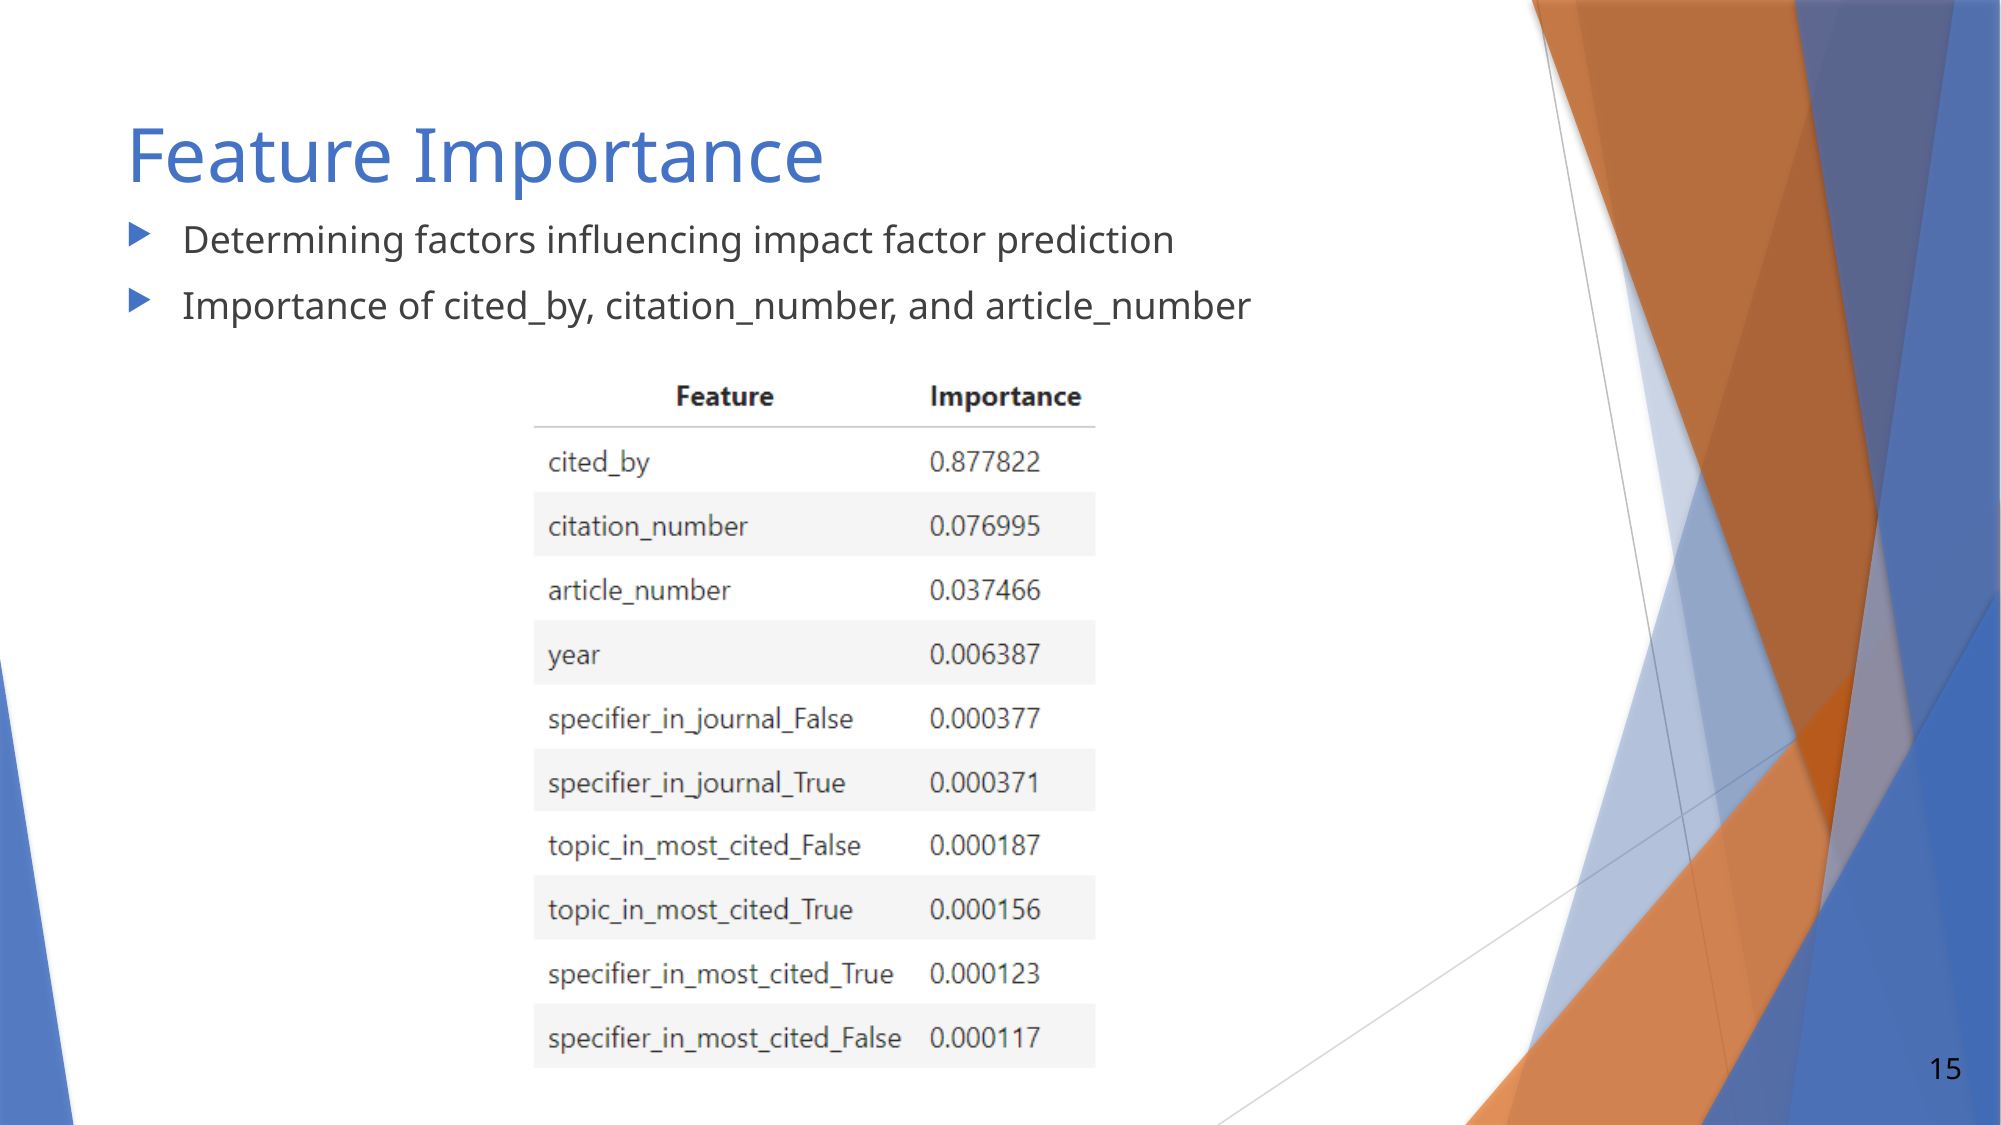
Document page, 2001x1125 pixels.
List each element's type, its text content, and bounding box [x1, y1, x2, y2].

title Feature Importance [111, 99, 1522, 208]
picture [480, 356, 1152, 1101]
list Determining factors influencing impact factor prediction Importance of cited_by, citation_number, and article_number [111, 208, 1522, 845]
slide_number 15 [1865, 1040, 1978, 1101]
